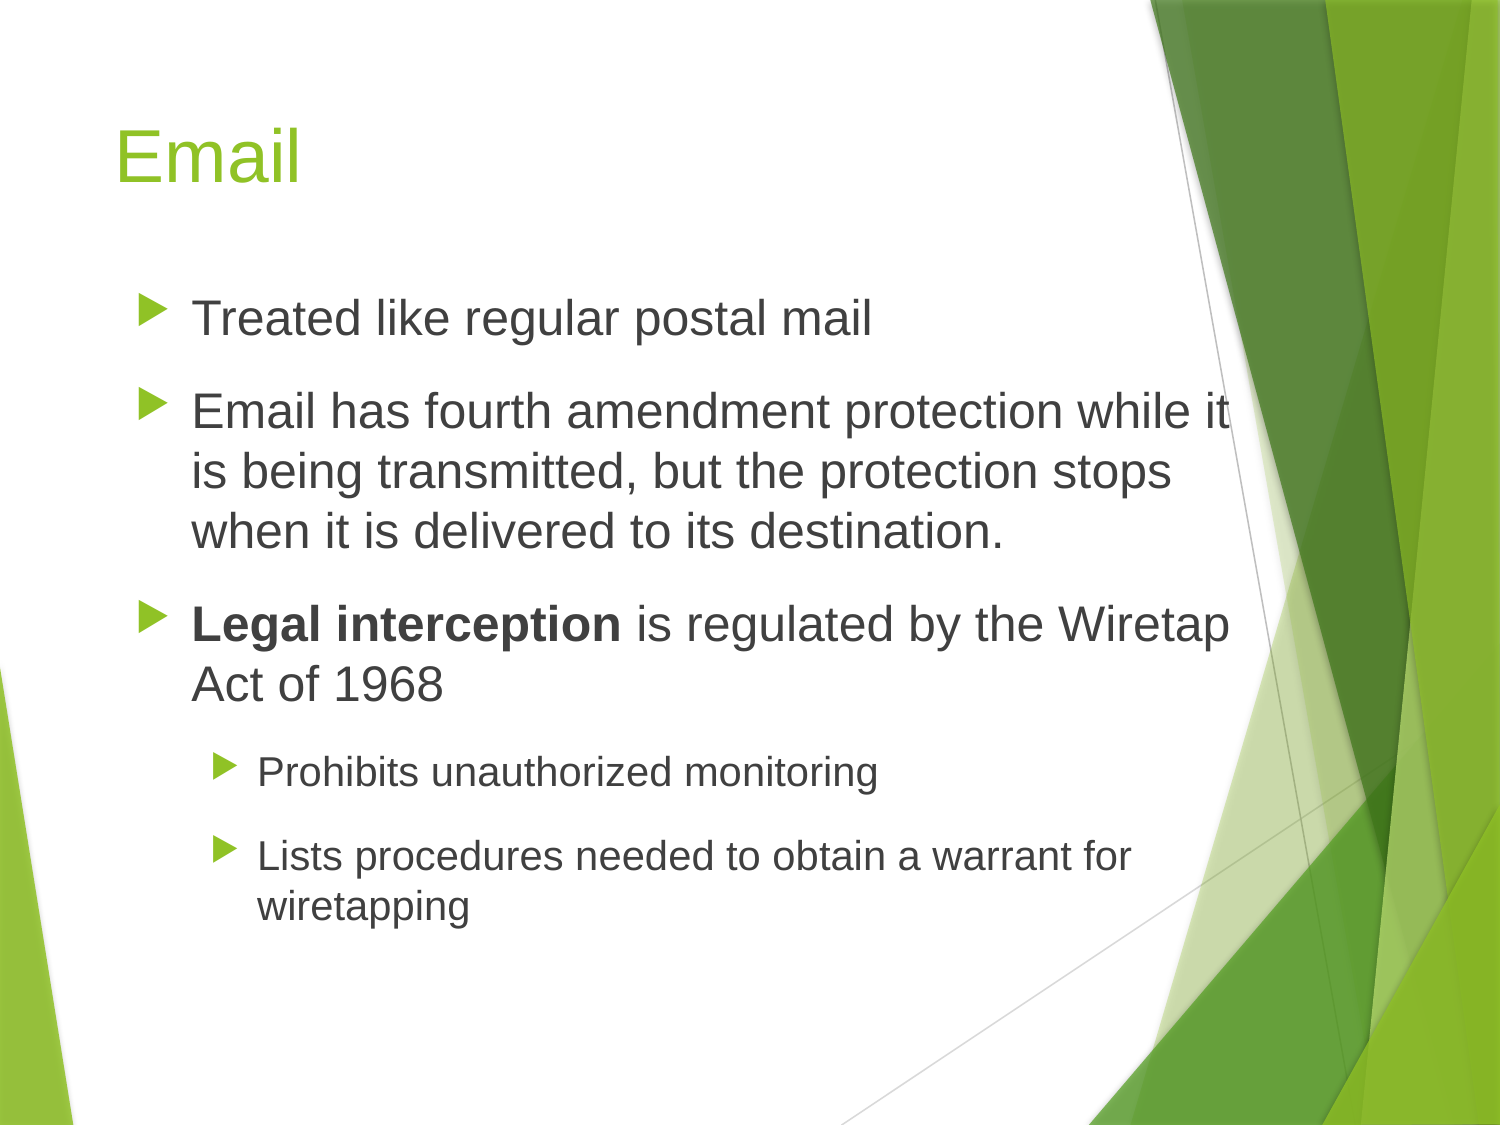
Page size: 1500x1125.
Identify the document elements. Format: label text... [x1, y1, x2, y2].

title Email [99, 99, 1142, 224]
list Treated like regular postal mail Email has fourth amendment protection while it is being transmitted, but the protection stops when it is delivered to its destination. Legal interception is regulated by the Wiretap Act of 1968 Prohibits unauthorized monitoring Lists procedures needed to obtain a warrant for wiretapping [120, 277, 1286, 992]
